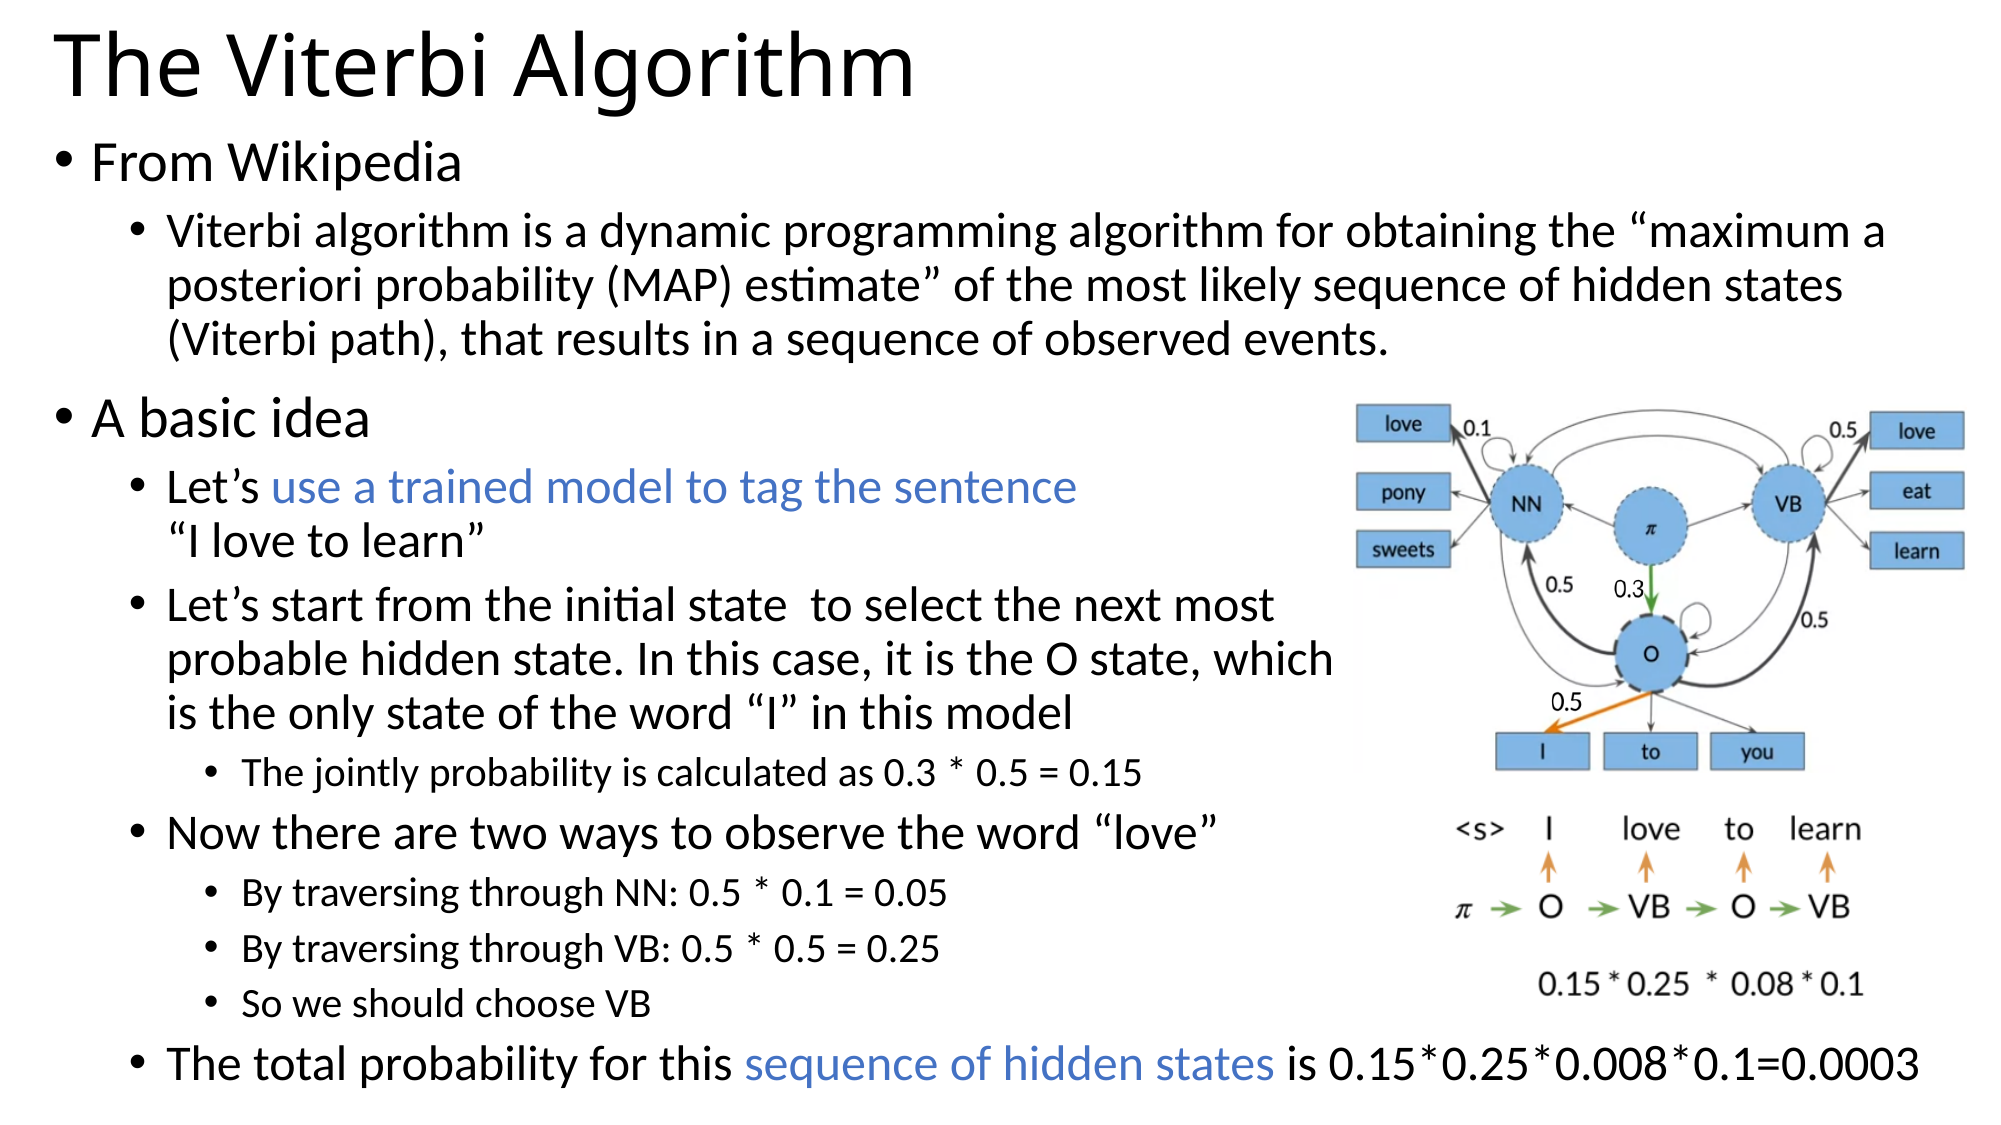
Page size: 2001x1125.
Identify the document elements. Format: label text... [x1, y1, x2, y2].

title The Viterbi Algorithm [39, 14, 1950, 124]
picture [1444, 806, 1875, 1015]
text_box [1353, 399, 1967, 773]
